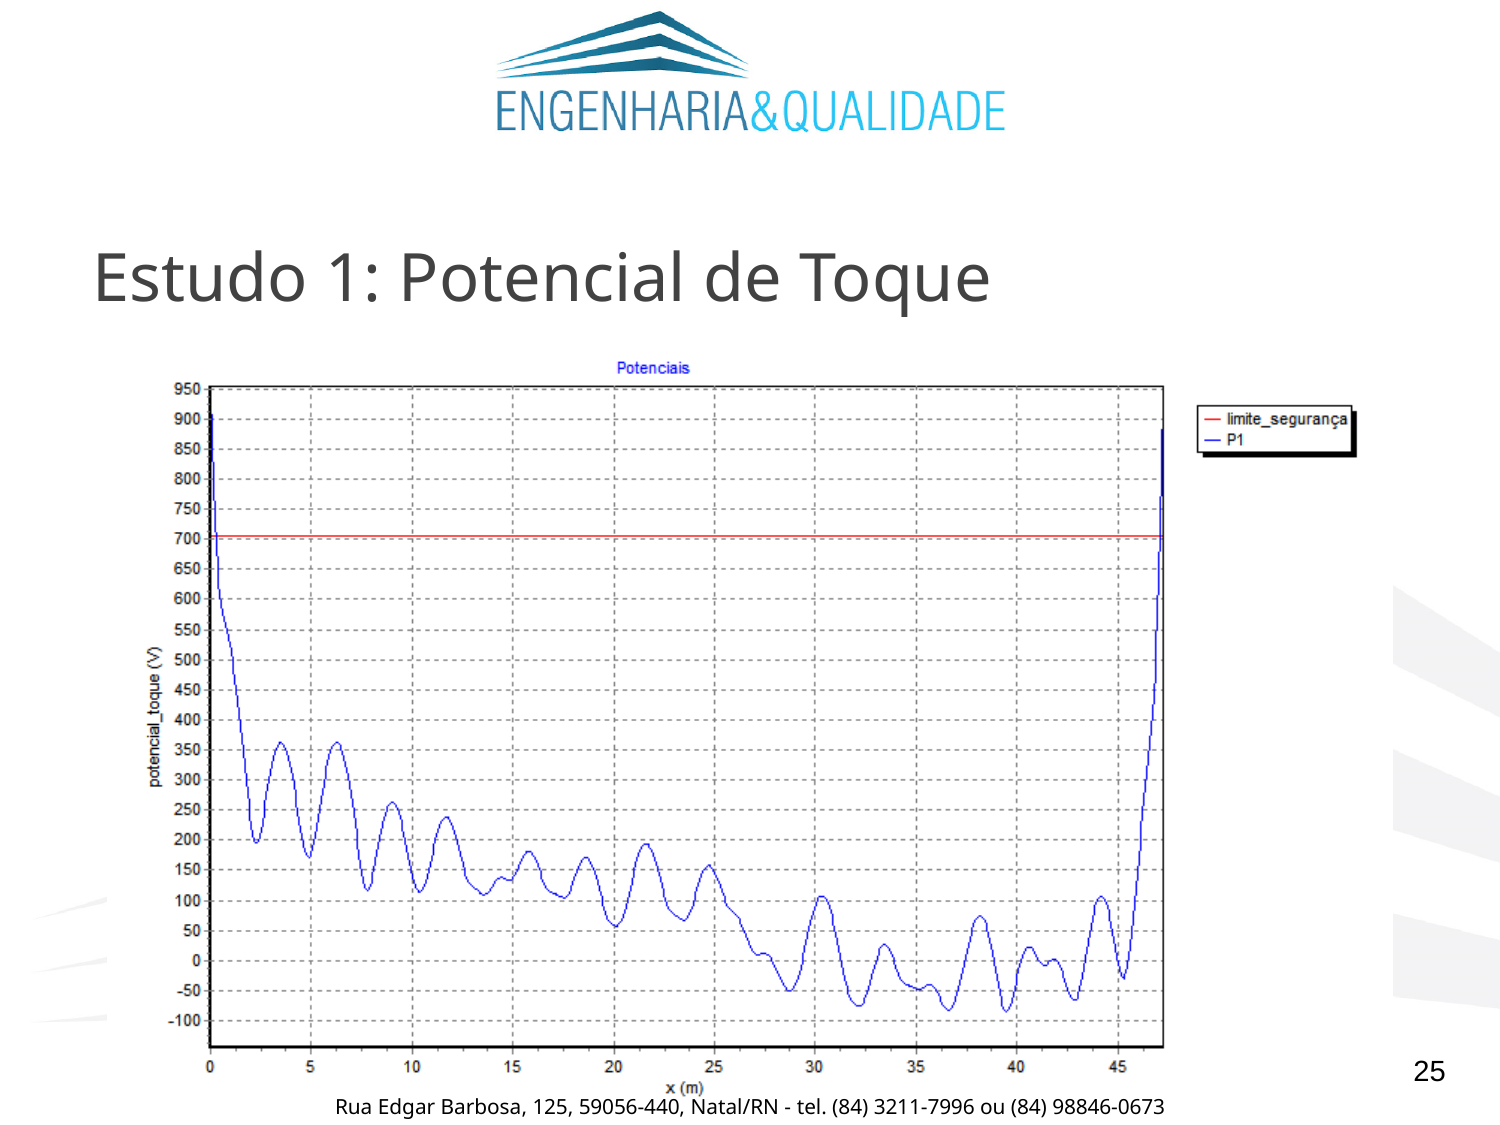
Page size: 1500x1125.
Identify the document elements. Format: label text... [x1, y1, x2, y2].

title Estudo 1: Potencial de Toque [77, 161, 1427, 327]
picture [0, 329, 1500, 1125]
picture [0, 0, 1500, 146]
